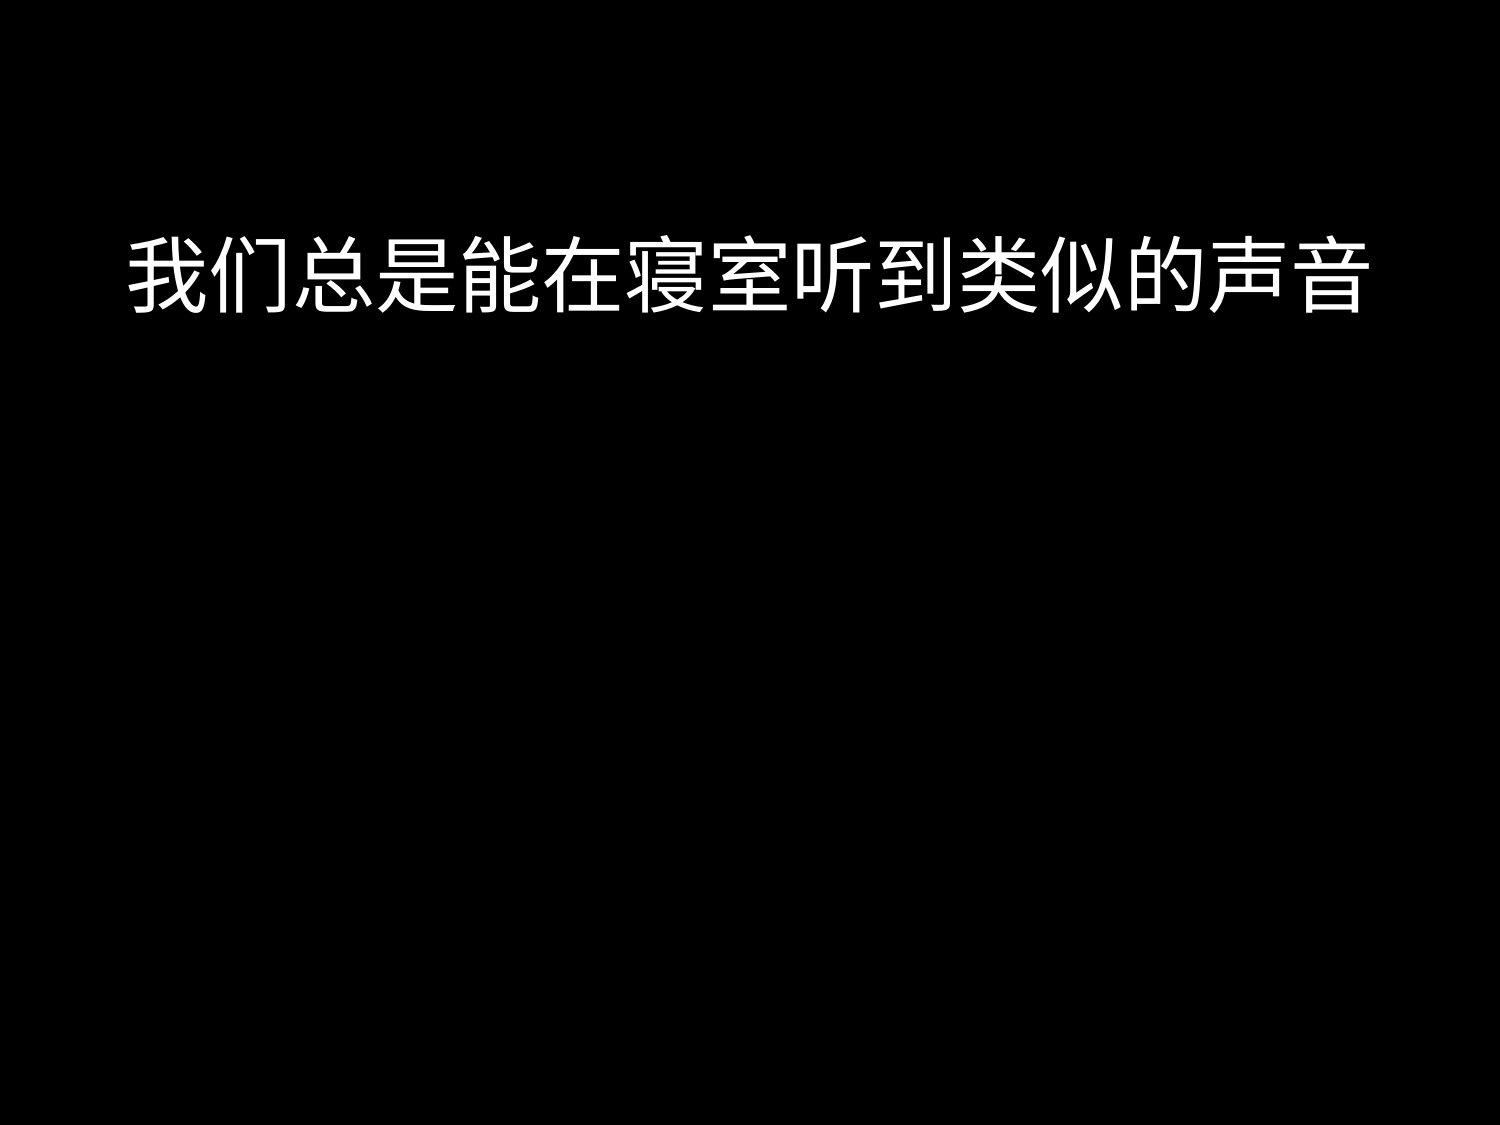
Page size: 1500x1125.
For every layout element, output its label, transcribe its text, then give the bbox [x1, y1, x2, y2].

title 我们总是能在寝室听到类似的声音 [64, 125, 1436, 421]
